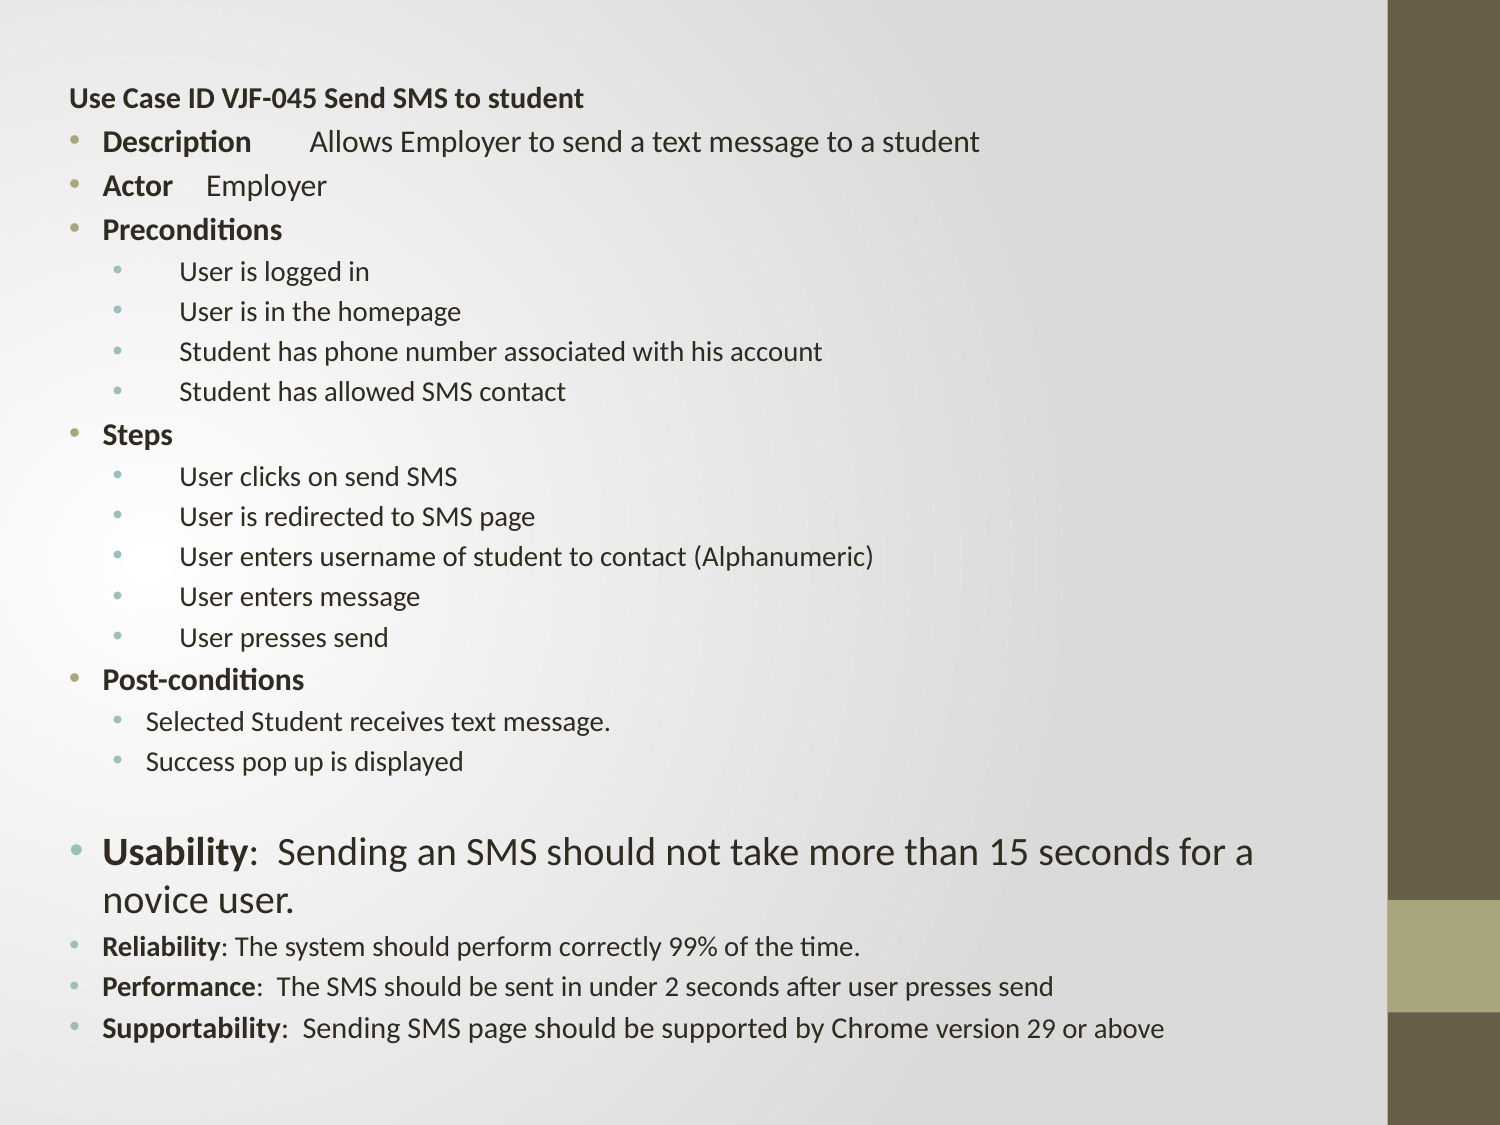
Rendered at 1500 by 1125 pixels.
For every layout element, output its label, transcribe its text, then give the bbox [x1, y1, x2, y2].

list Use Case ID VJF-045 Send SMS to student Description Allows Employer to send a text message to a student Actor Employer Preconditions User is logged in User is in the homepage Student has phone number associated with his account Student has allowed SMS contact Steps User clicks on send SMS User is redirected to SMS page User enters username of student to contact (Alphanumeric) User enters message User presses send Post-conditions Selected Student receives text message. Success pop up is displayed Usability: Sending an SMS should not take more than 15 seconds for a novice user. Reliability: The system should perform correctly 99% of the time. Performance: The SMS should be sent in under 2 seconds after user presses send Supportability: Sending SMS page should be supported by Chrome version 29 or above [37, 27, 1375, 1053]
